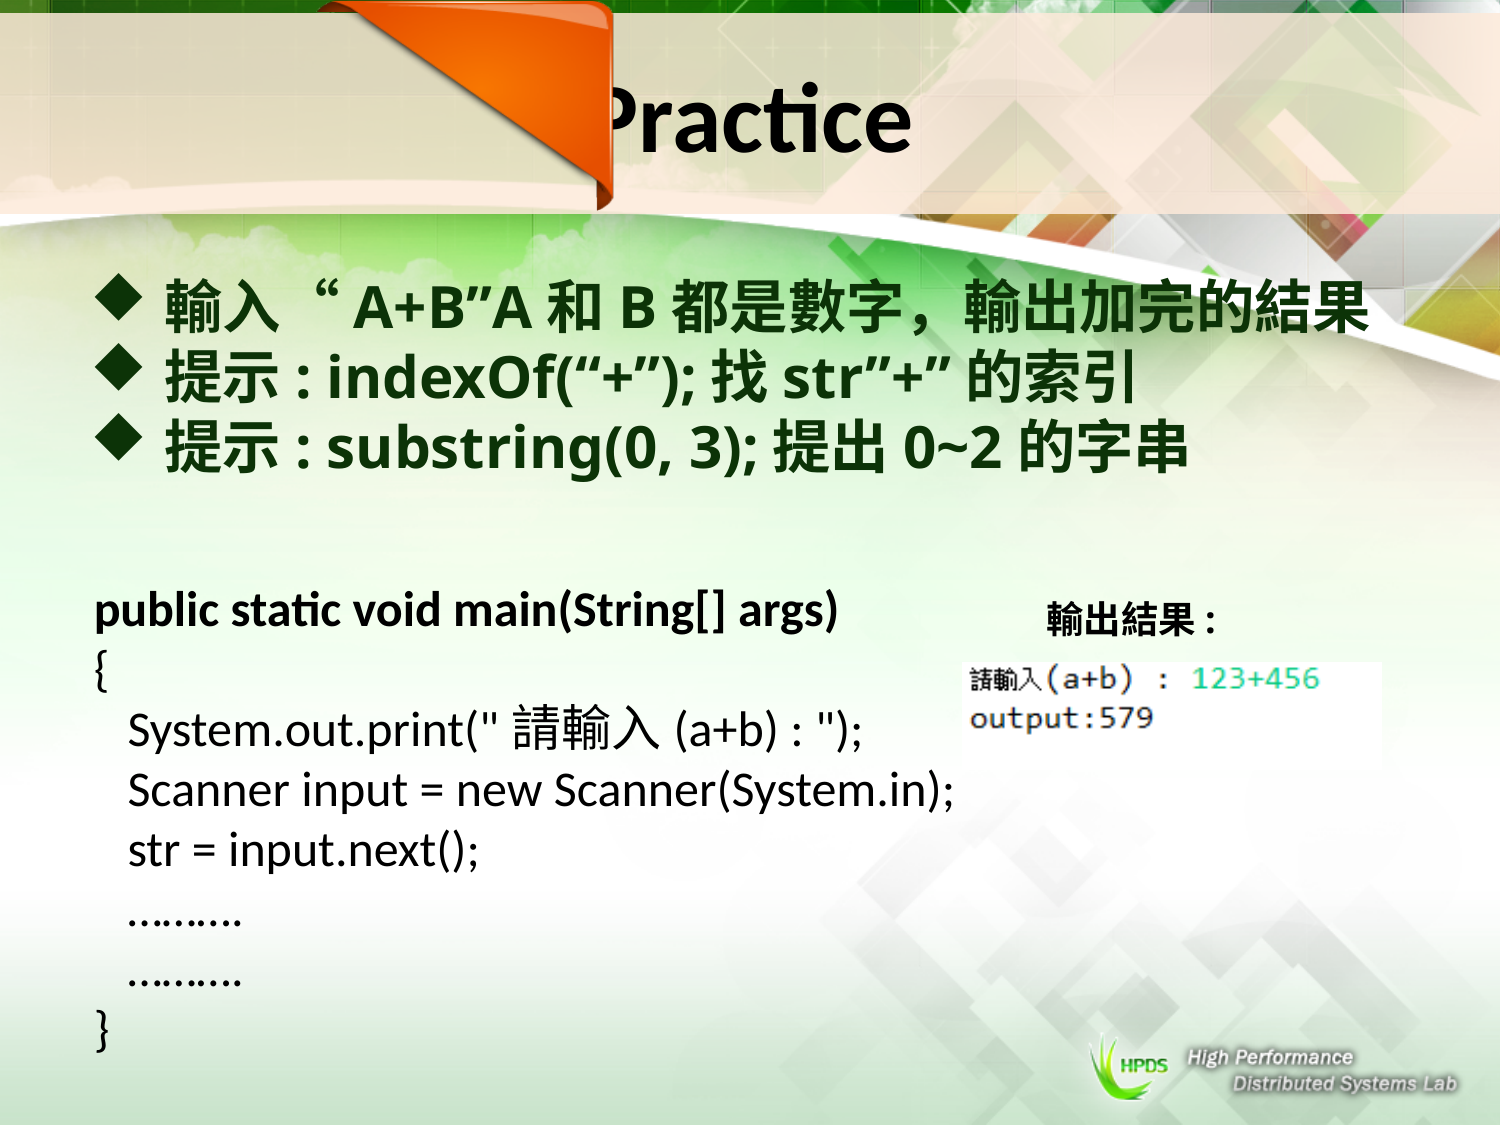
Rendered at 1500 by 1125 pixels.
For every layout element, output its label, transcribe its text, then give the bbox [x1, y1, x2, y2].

text_box public static void main(String[] args) { System.out.print("請輸入(a+b) : "); Scanner input = new Scanner(System.in); str = input.next(); ………. ………. } [78, 569, 971, 1124]
text_box [626, 11, 1500, 216]
text_box [0, 11, 301, 216]
text_box 輸出結果: [1031, 588, 1230, 649]
picture [0, 0, 1500, 1125]
text_box [1074, 1042, 1425, 1103]
text_box 輸入“A+B”A和B都是數字，輸出加完的結果 提示: indexOf(“+”);找str”+”的索引 提示: substring(0, 3);提出0~2的字串 [74, 262, 1425, 1024]
text_box Practice [626, 45, 929, 181]
